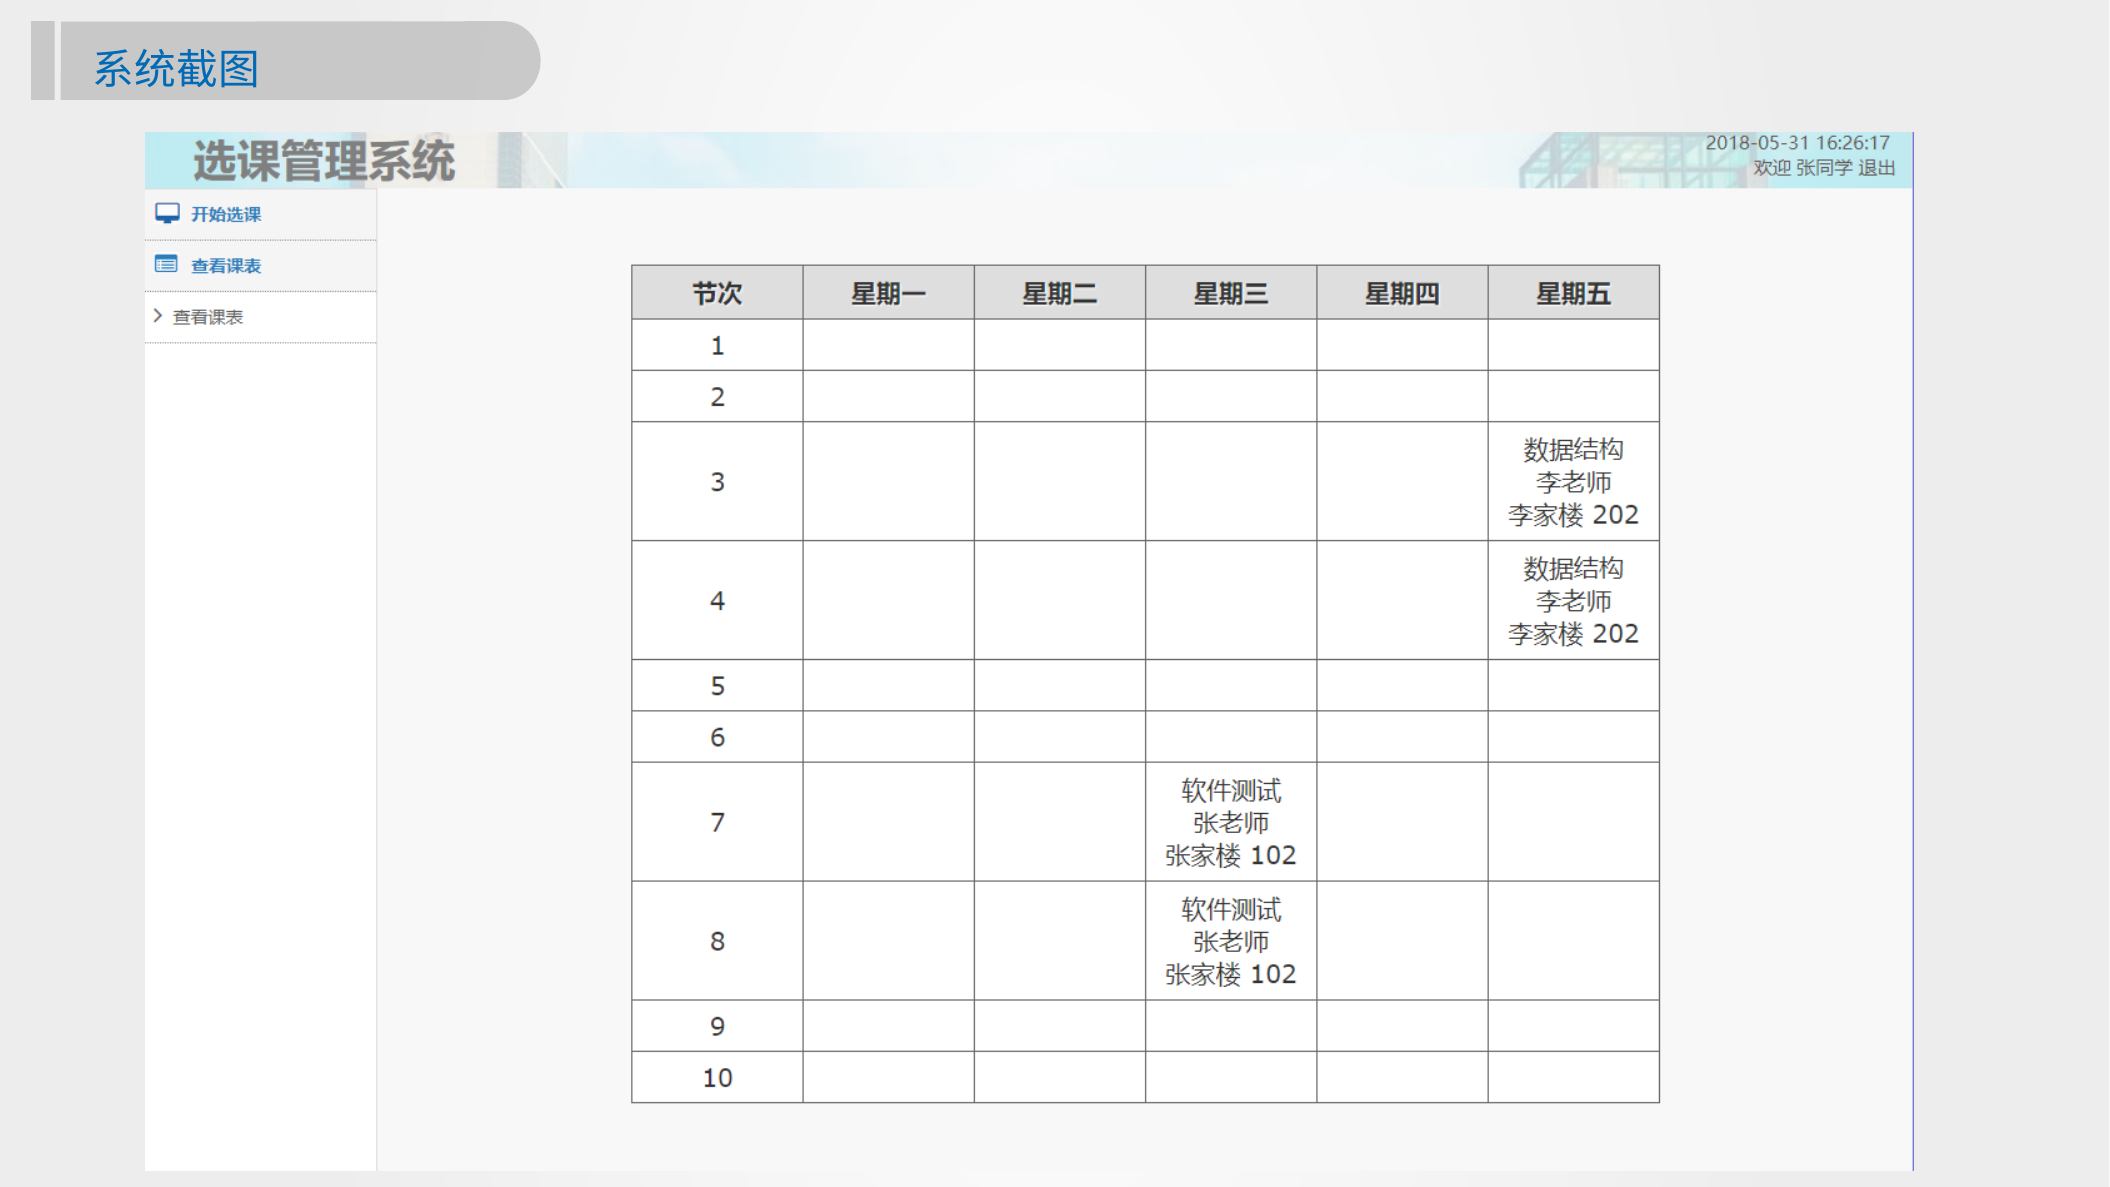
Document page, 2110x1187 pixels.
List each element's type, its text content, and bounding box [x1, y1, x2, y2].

text_box [59, 20, 525, 101]
picture [0, 0, 2110, 1187]
text_box 系统截图 [81, 27, 549, 99]
text_box [30, 20, 56, 101]
